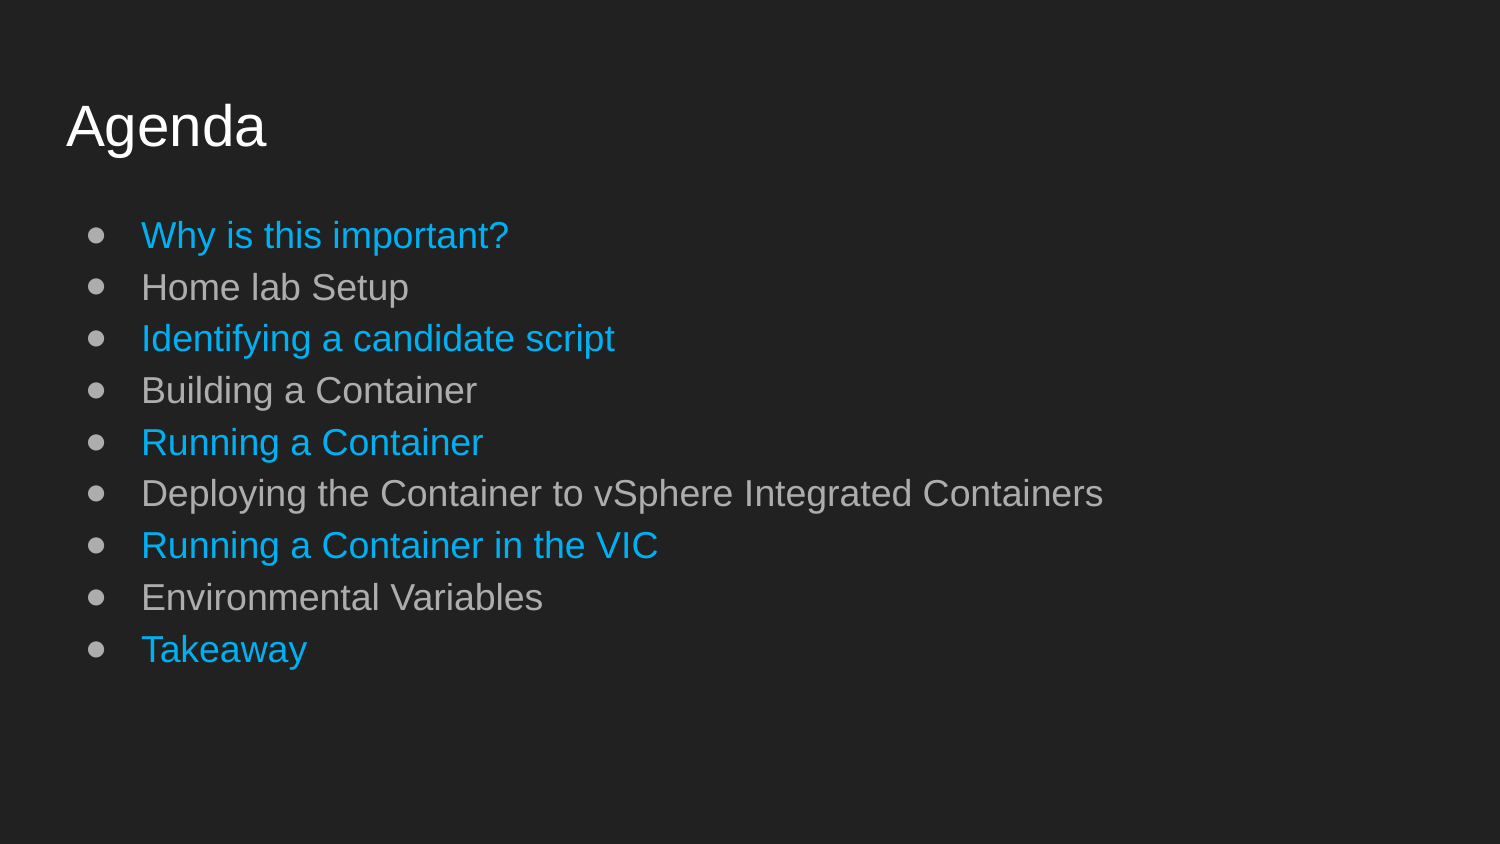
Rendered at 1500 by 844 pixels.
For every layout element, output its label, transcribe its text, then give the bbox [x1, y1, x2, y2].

title Agenda [51, 72, 1449, 167]
list Why is this important? Home lab Setup Identifying a candidate script Building a Container Running a Container Deploying the Container to vSphere Integrated Containers Running a Container in the VIC Environmental Variables Takeaway [51, 189, 1449, 750]
